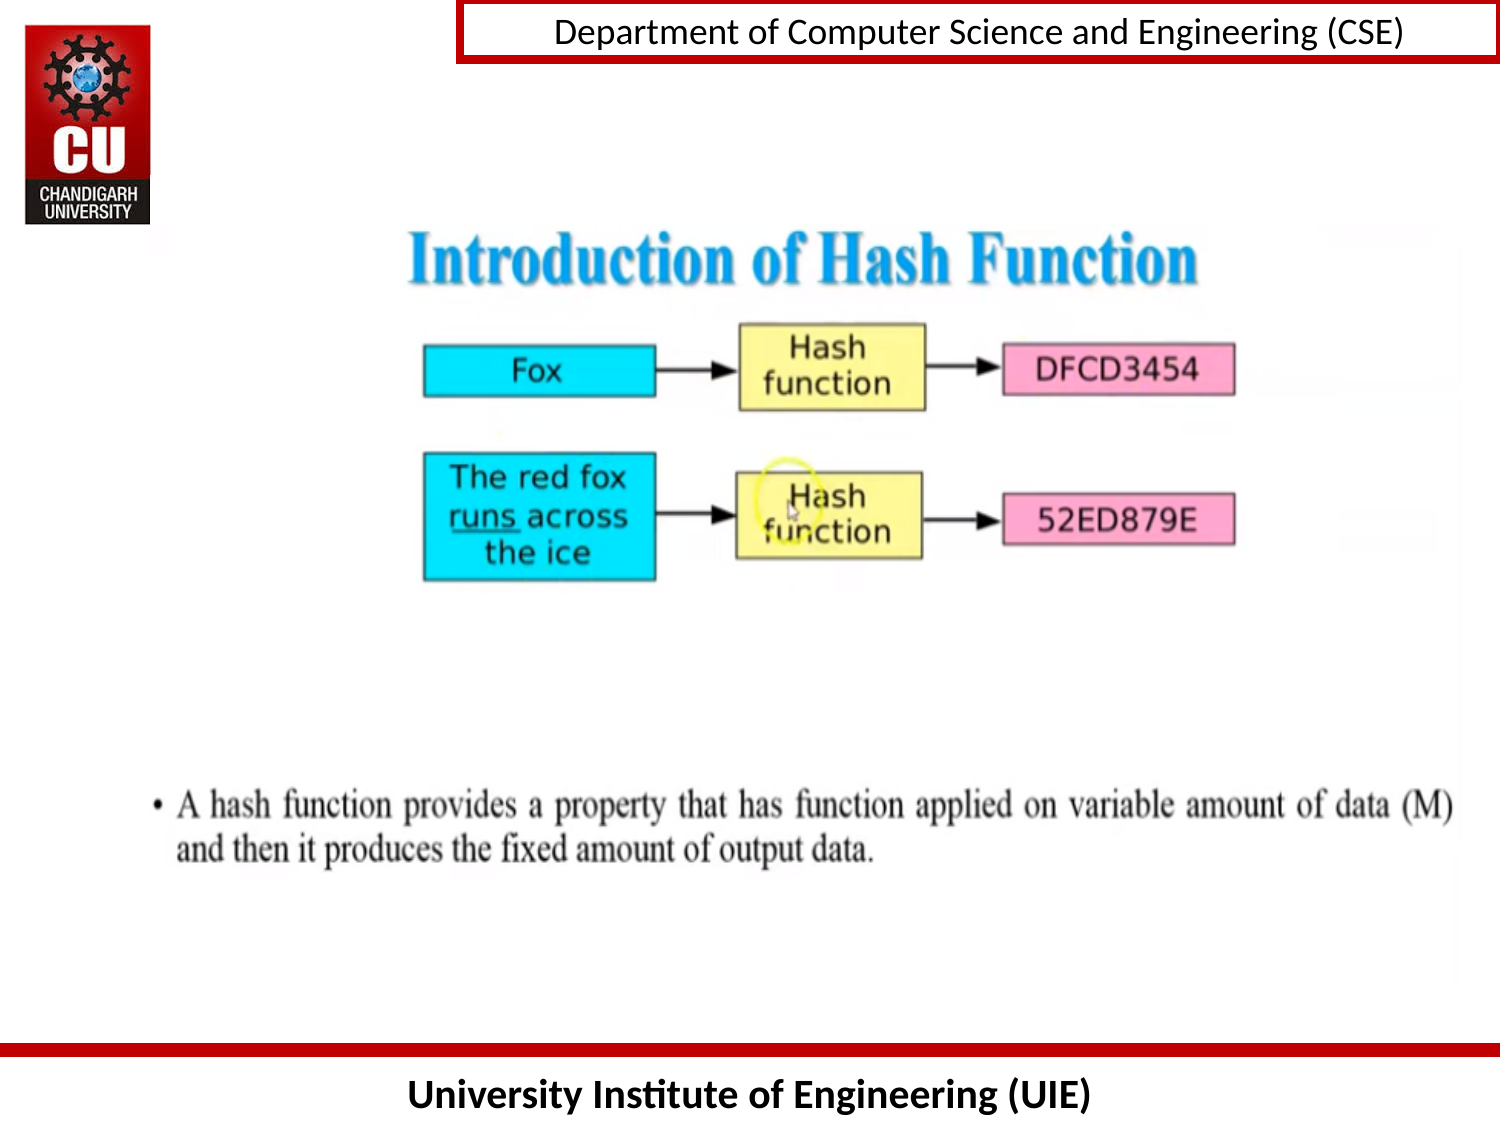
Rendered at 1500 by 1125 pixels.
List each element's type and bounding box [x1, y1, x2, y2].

picture [24, 24, 151, 225]
list [149, 175, 1463, 985]
